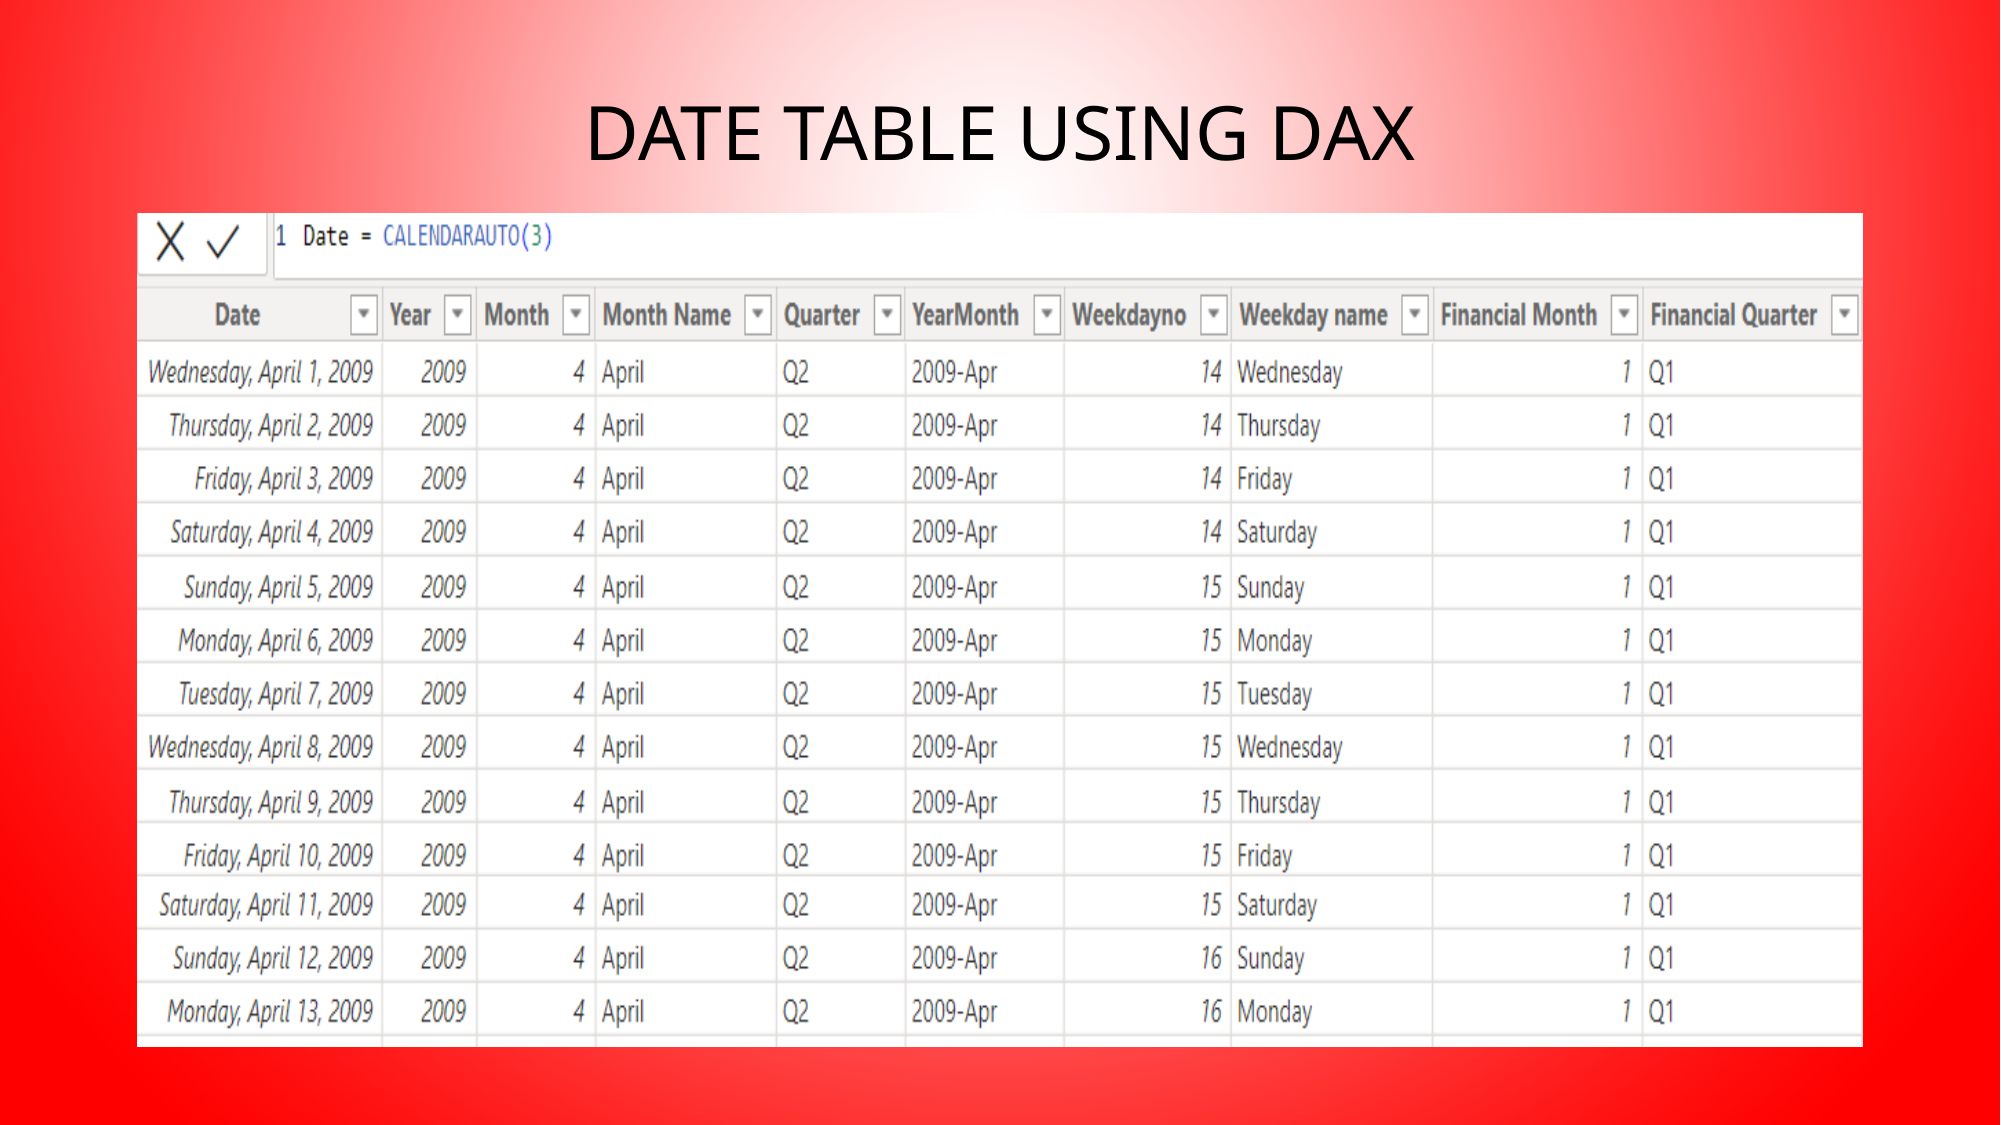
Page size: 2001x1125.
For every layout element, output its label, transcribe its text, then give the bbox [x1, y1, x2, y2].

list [137, 213, 1863, 1048]
title DATE TABLE USING DAX [137, 59, 1863, 213]
picture [0, 0, 2000, 1125]
